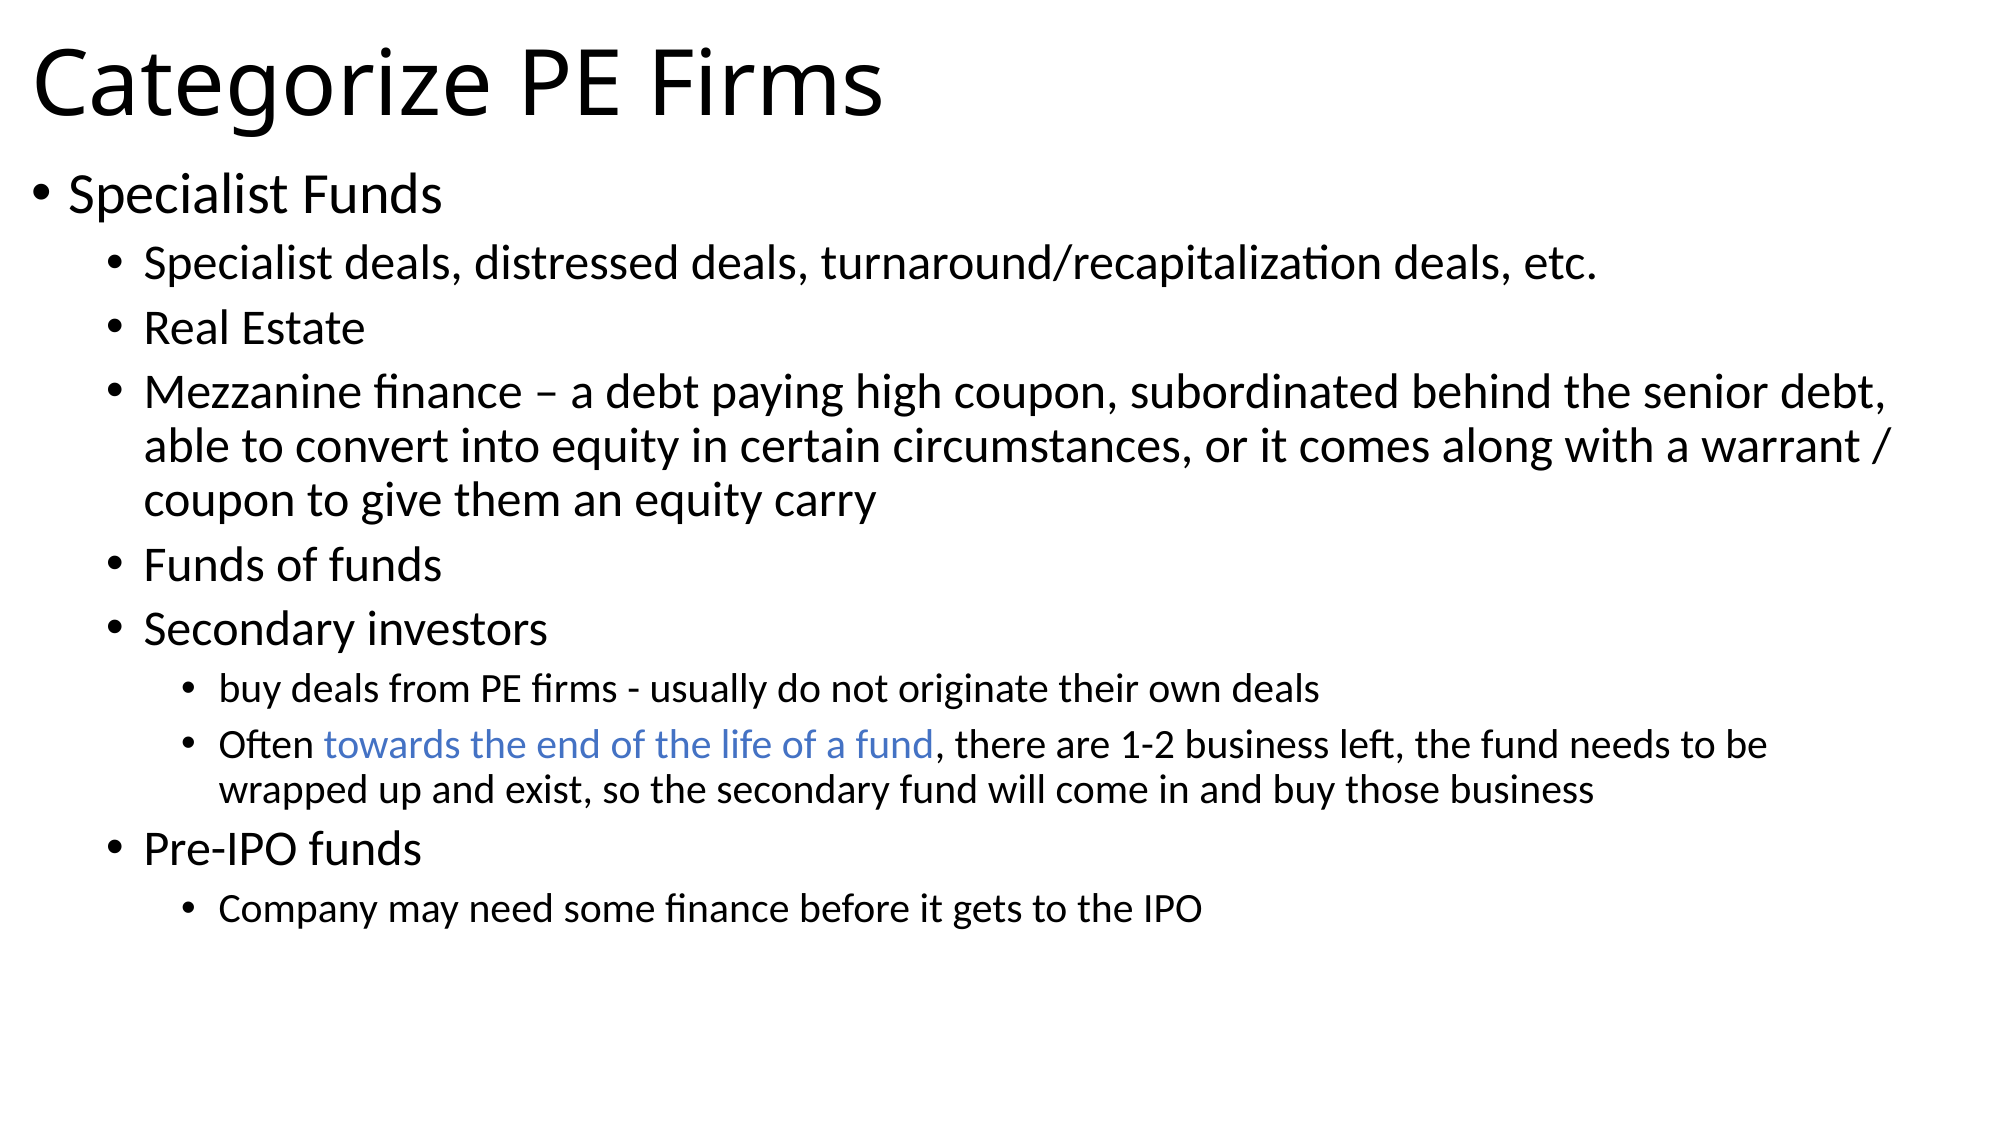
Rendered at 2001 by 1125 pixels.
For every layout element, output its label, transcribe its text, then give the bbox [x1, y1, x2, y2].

list Specialist Funds Specialist deals, distressed deals, turnaround/recapitalization deals, etc. Real Estate Mezzanine finance – a debt paying high coupon, subordinated behind the senior debt, able to convert into equity in certain circumstances, or it comes along with a warrant / coupon to give them an equity carry Funds of funds Secondary investors buy deals from PE firms - usually do not originate their own deals Often towards the end of the life of a fund, there are 1-2 business left, the fund needs to be wrapped up and exist, so the secondary fund will come in and buy those business Pre-IPO funds Company may need some finance before it gets to the IPO [16, 156, 1938, 1109]
title Categorize PE Firms [16, 16, 1842, 156]
